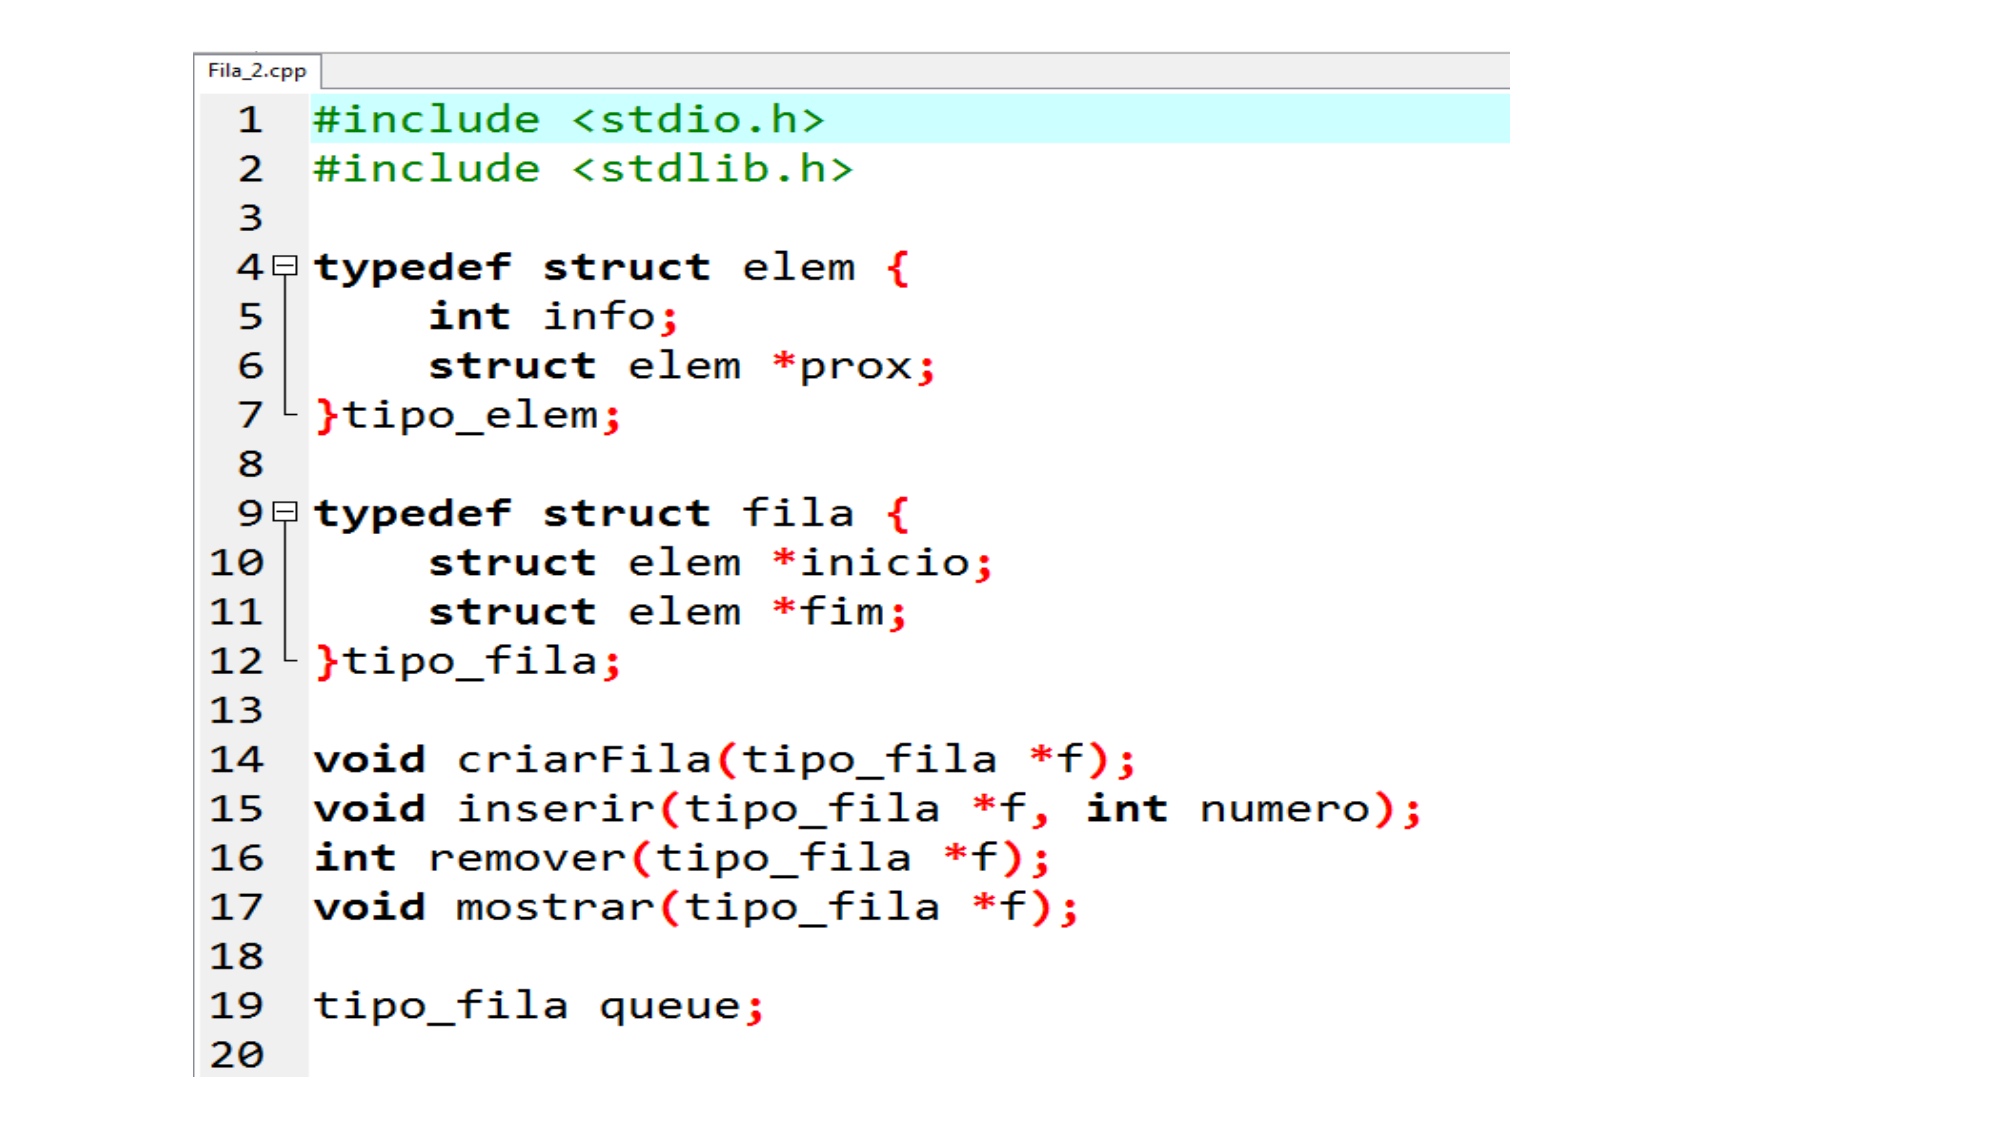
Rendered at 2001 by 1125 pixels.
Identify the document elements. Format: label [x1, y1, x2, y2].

list [193, 51, 1510, 1077]
